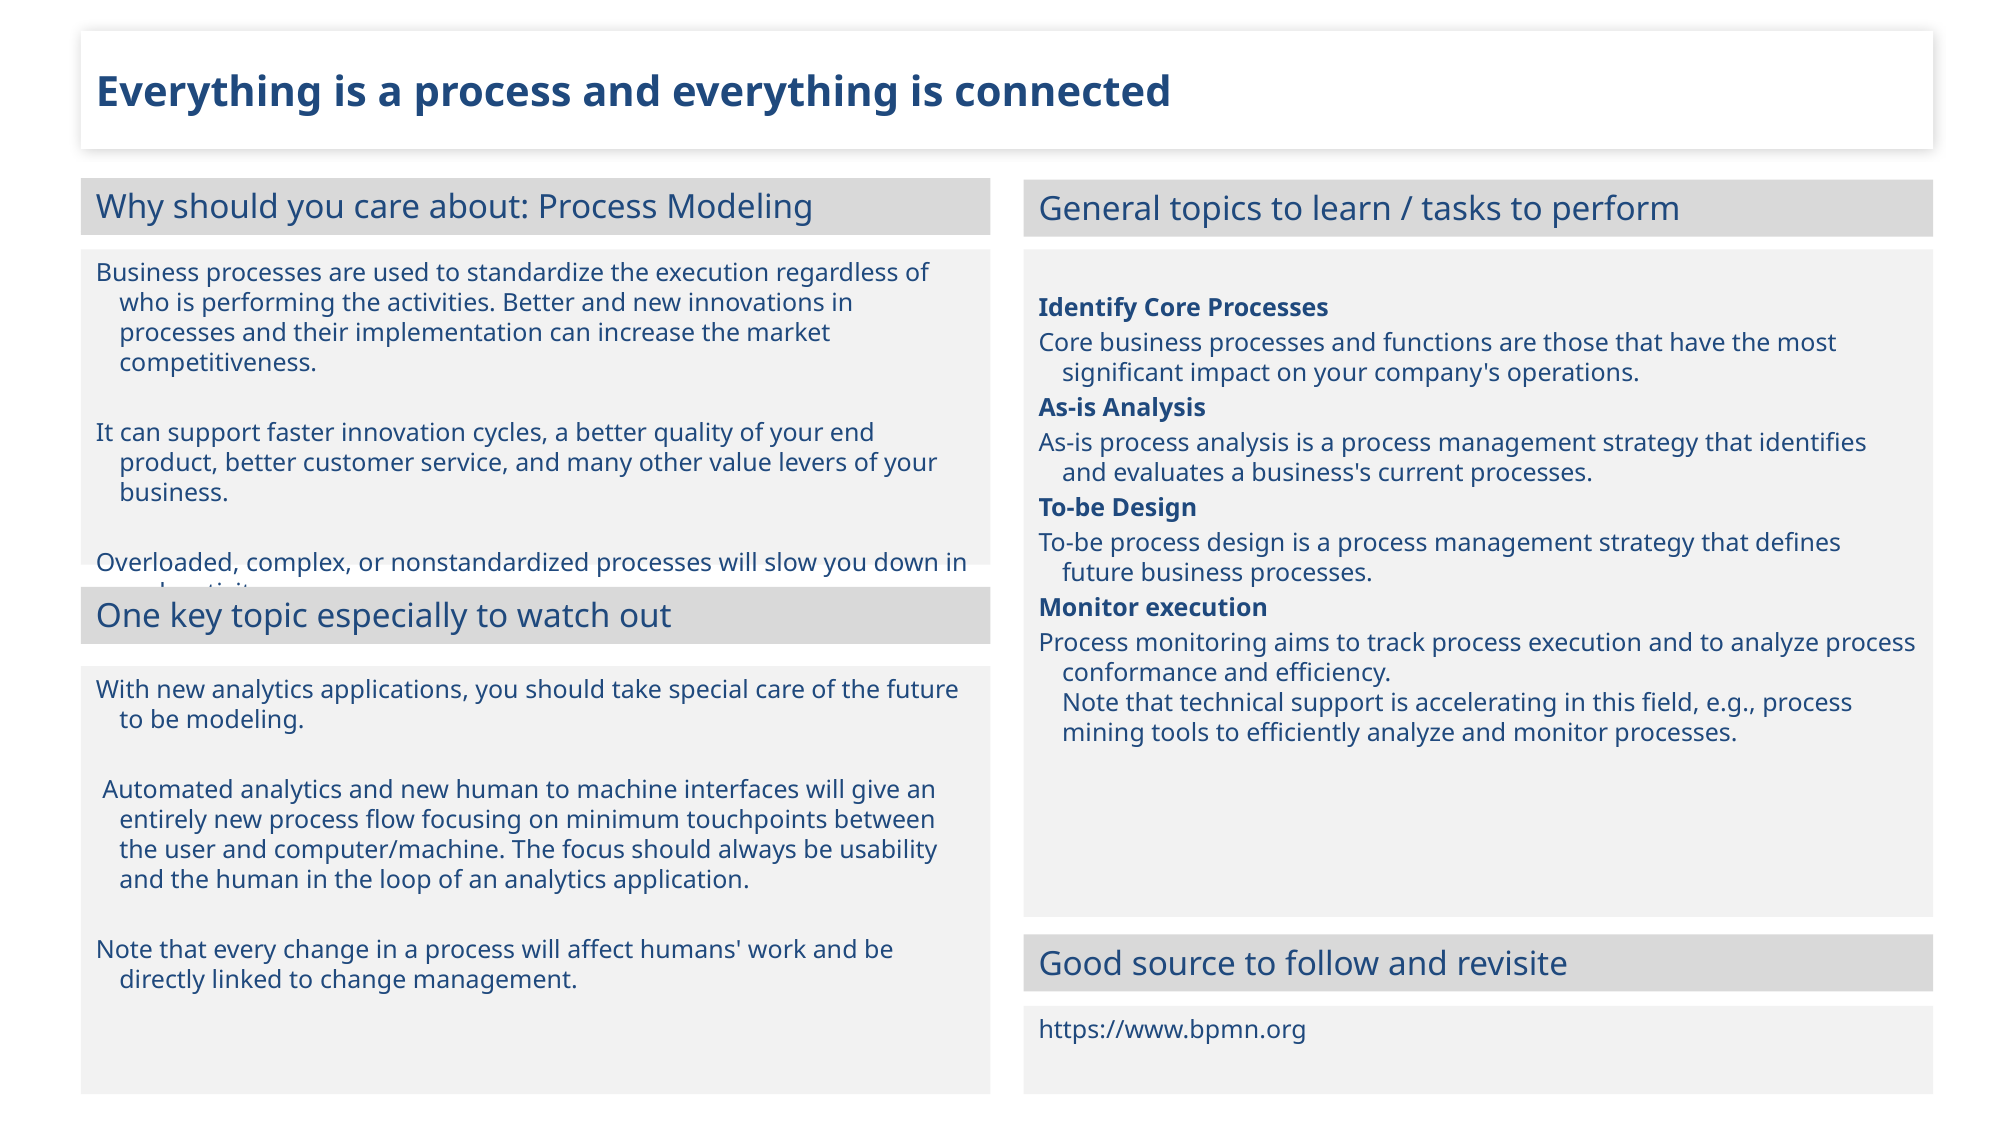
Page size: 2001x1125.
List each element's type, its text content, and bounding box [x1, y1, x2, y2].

list Business processes are used to standardize the execution regardless of who is performing the activities. Better and new innovations in processes and their implementation can increase the market competitiveness. It can support faster innovation cycles, a better quality of your end product, better customer service, and many other value levers of your business. Overloaded, complex, or nonstandardized processes will slow you down in each activity. [80, 249, 991, 565]
list https://www.bpmn.org [1023, 1005, 1934, 1095]
list Why should you care about: Process Modeling [80, 177, 991, 236]
list With new analytics applications, you should take special care of the future to be modeling. Automated analytics and new human to machine interfaces will give an entirely new process flow focusing on minimum touchpoints between the user and computer/machine. The focus should always be usability and the human in the loop of an analytics application. Note that every change in a process will affect humans' work and be directly linked to change management. [80, 665, 991, 1095]
title Everything is a process and everything is connected [80, 30, 1934, 149]
list Good source to follow and revisite [1023, 934, 1934, 992]
list One key topic especially to watch out [80, 586, 991, 645]
list General topics to learn / tasks to perform [1023, 179, 1934, 237]
list Identify Core Processes Core business processes and functions are those that have the most significant impact on your company's operations. As-is Analysis As-is process analysis is a process management strategy that identifies and evaluates a business's current processes. To-be Design To-be process design is a process management strategy that defines future business processes. Monitor execution Process monitoring aims to track process execution and to analyze process conformance and efficiency. Note that technical support is accelerating in this field, e.g., process mining tools to efficiently analyze and monitor processes. [1023, 249, 1934, 918]
